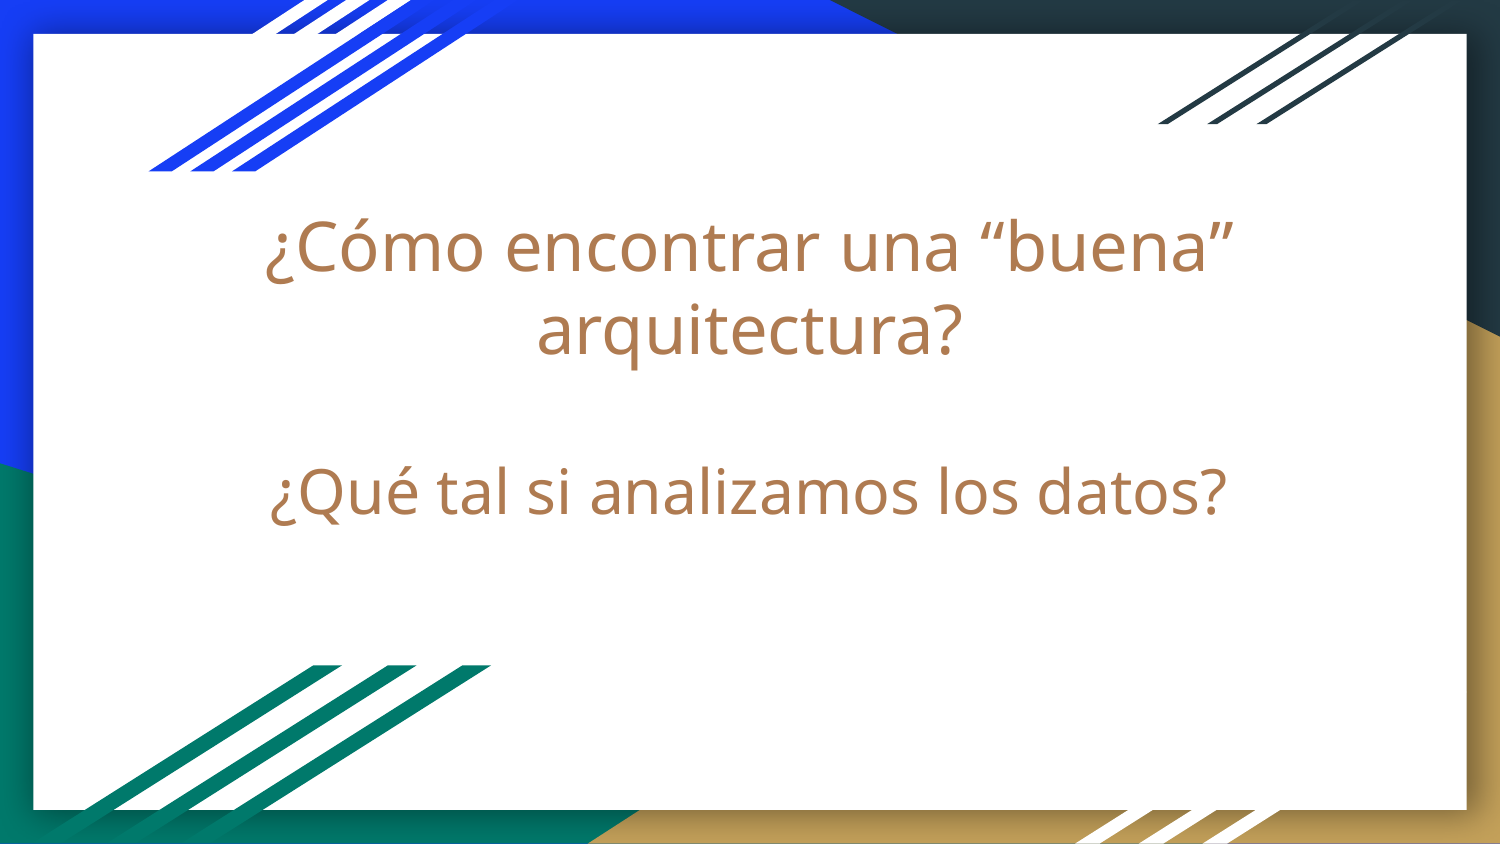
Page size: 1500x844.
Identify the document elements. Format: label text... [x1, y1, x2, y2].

title ¿Cómo encontrar una “buena” arquitectura? [59, 219, 1441, 352]
title ¿Qué tal si analizamos los datos? [59, 423, 1441, 556]
